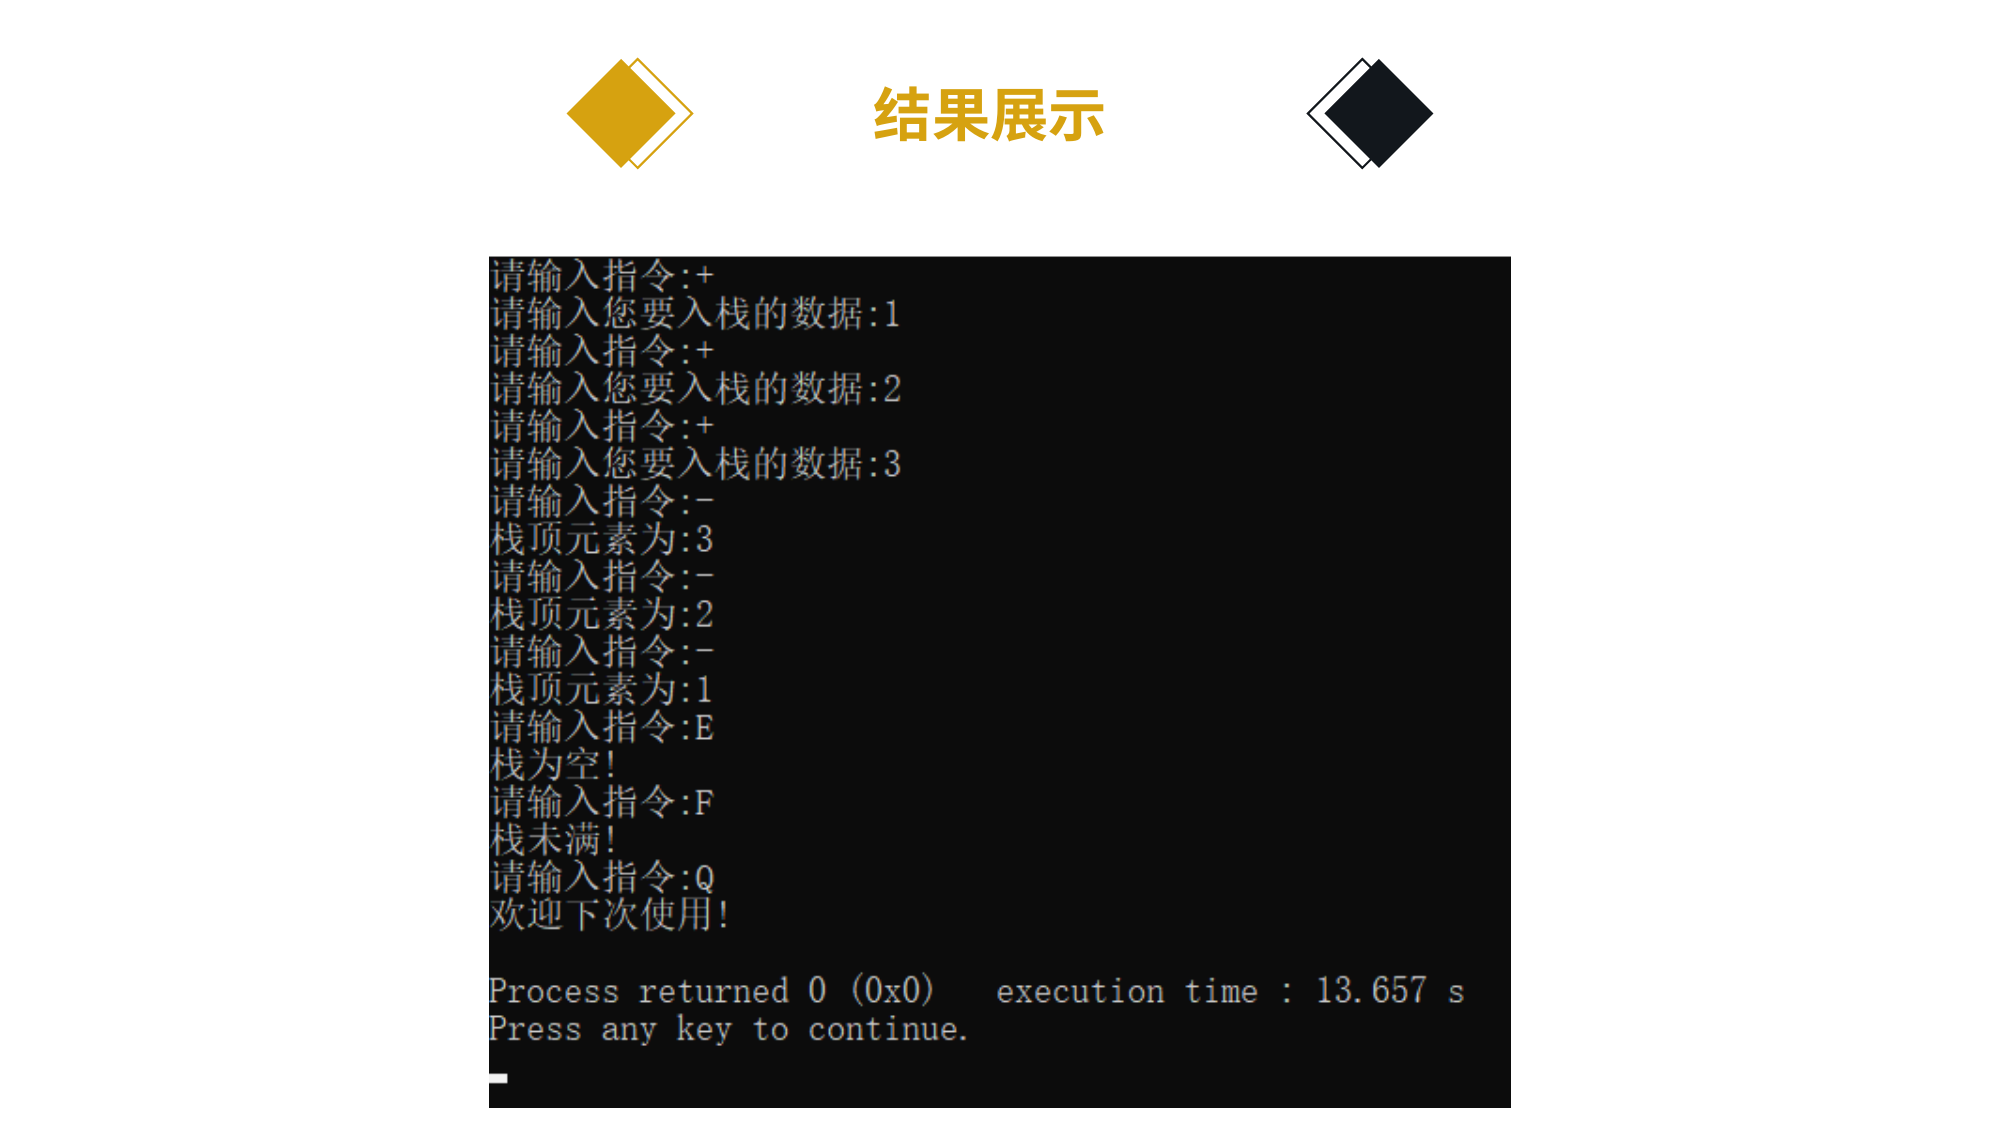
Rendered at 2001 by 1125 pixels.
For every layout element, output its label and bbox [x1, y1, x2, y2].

picture [489, 242, 1511, 1108]
text_box [566, 58, 1434, 168]
